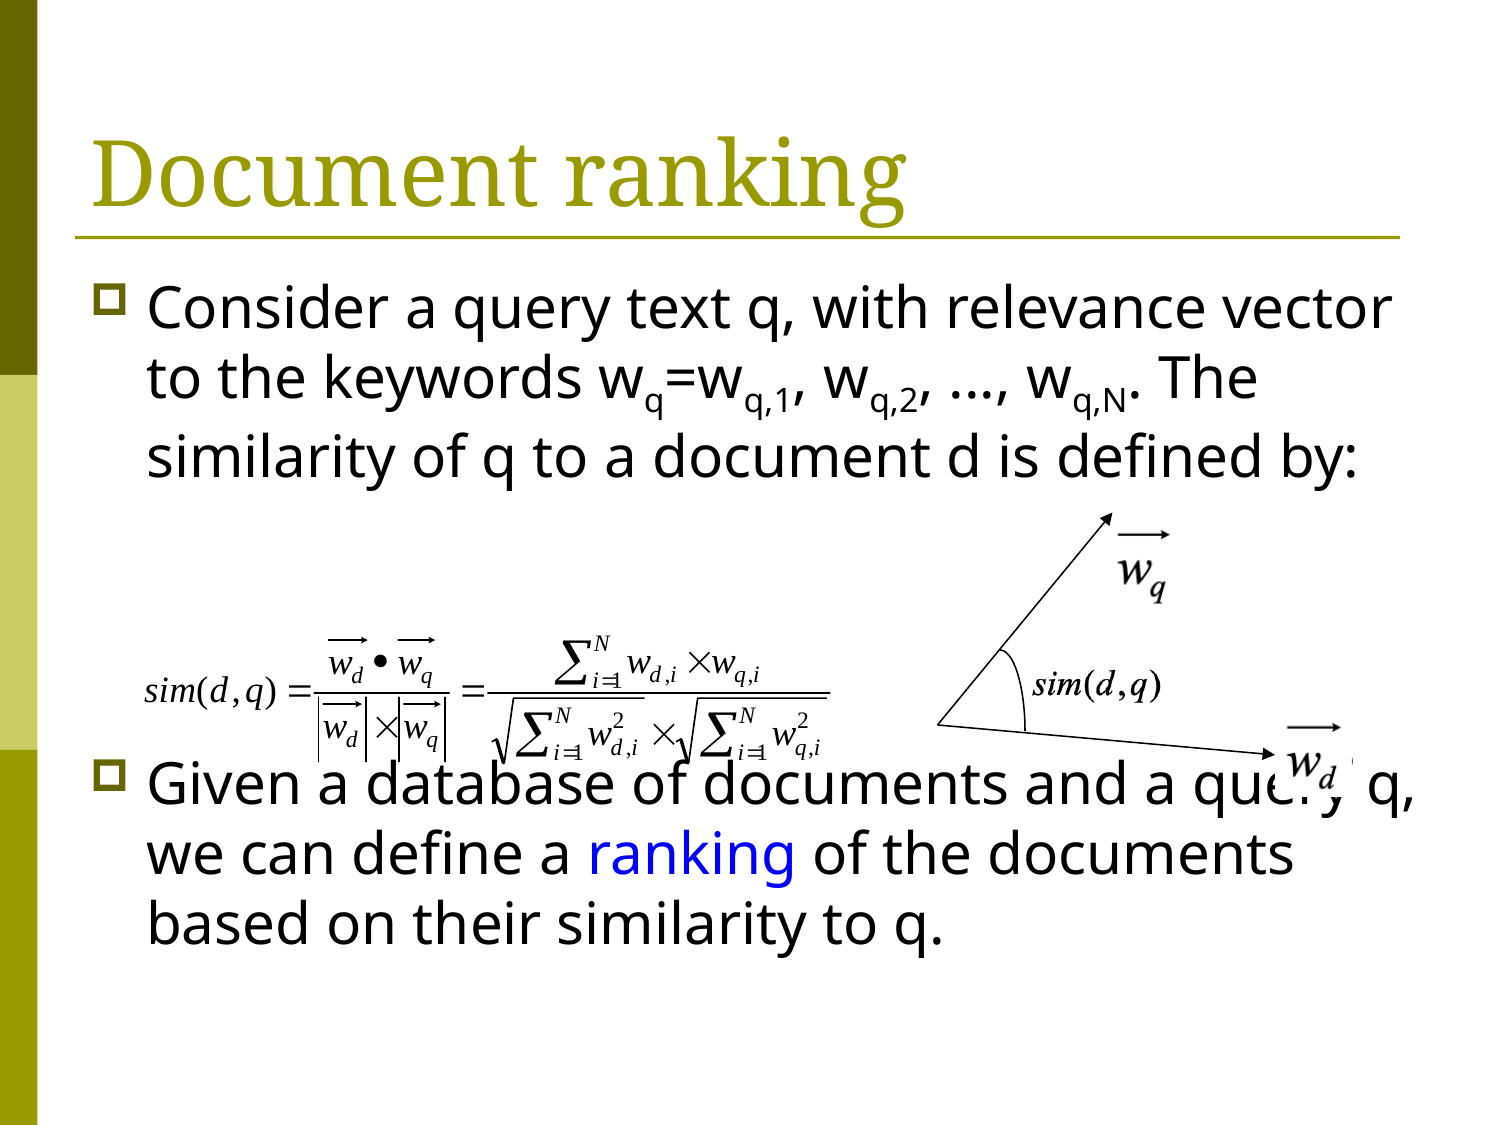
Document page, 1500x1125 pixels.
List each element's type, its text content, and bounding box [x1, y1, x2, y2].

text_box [937, 724, 1269, 756]
picture [1024, 650, 1163, 712]
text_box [937, 512, 1113, 724]
title Document ranking [75, 45, 1425, 233]
picture [1112, 518, 1178, 607]
picture [1274, 713, 1353, 797]
list Consider a query text q, with relevance vector to the keywords wq=wq,1, wq,2, ..., wq,N. The similarity of q to a document d is defined by: Given a database of documents and a query q, we can define a ranking of the documents based on their similarity to q. [75, 262, 1450, 1088]
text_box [137, 624, 838, 774]
